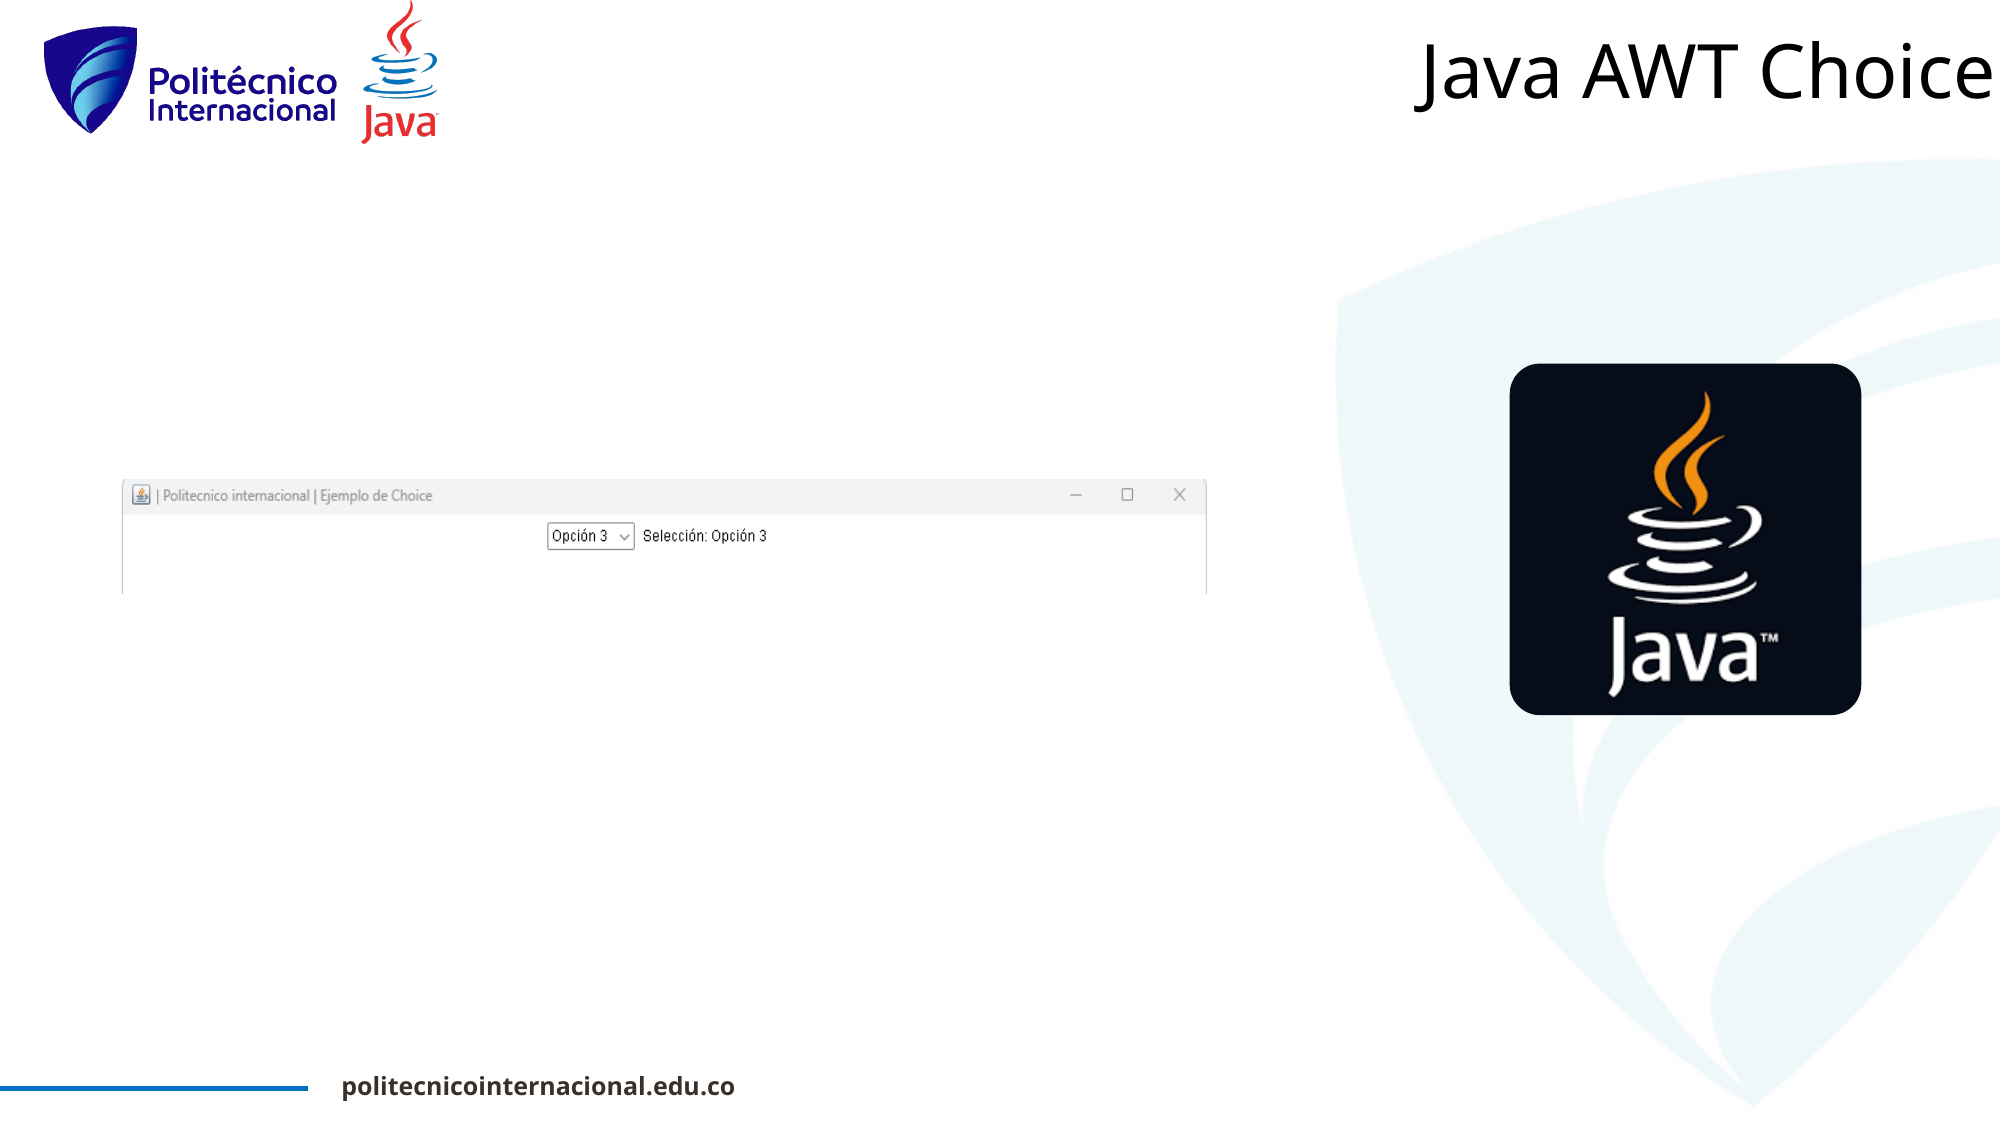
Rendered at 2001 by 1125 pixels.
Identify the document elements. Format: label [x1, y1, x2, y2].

picture [0, 0, 2000, 1125]
text_box [429, 637, 452, 1125]
